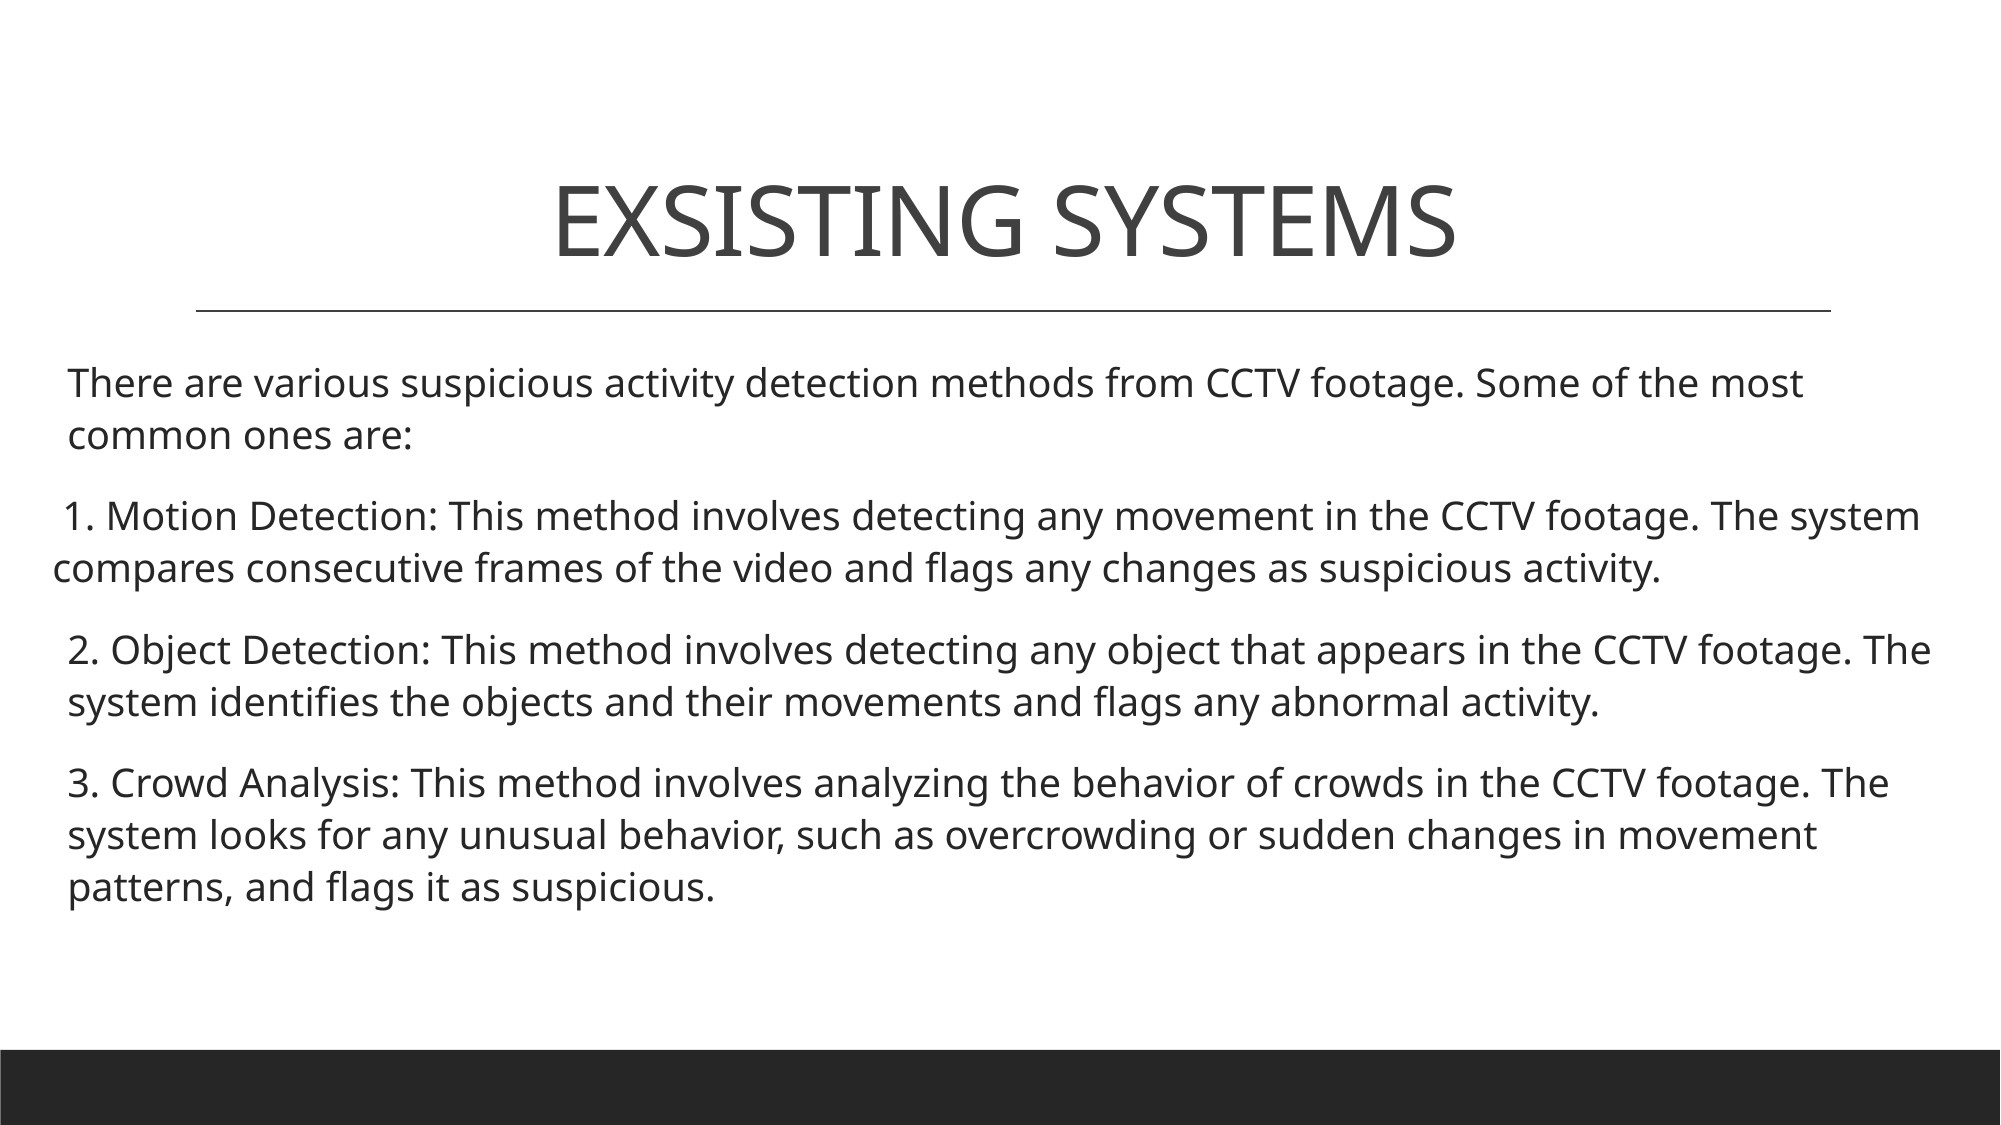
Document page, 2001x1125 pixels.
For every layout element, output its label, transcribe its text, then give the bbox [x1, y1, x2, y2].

title EXSISTING SYSTEMS [180, 47, 1830, 285]
list There are various suspicious activity detection methods from CCTV footage. Some of the most common ones are: 1. Motion Detection: This method involves detecting any movement in the CCTV footage. The system compares consecutive frames of the video and flags any changes as suspicious activity. 2. Object Detection: This method involves detecting any object that appears in the CCTV footage. The system identifies the objects and their movements and flags any abnormal activity. 3. Crowd Analysis: This method involves analyzing the behavior of crowds in the CCTV footage. The system looks for any unusual behavior, such as overcrowding or sudden changes in movement patterns, and flags it as suspicious. [52, 345, 1948, 959]
